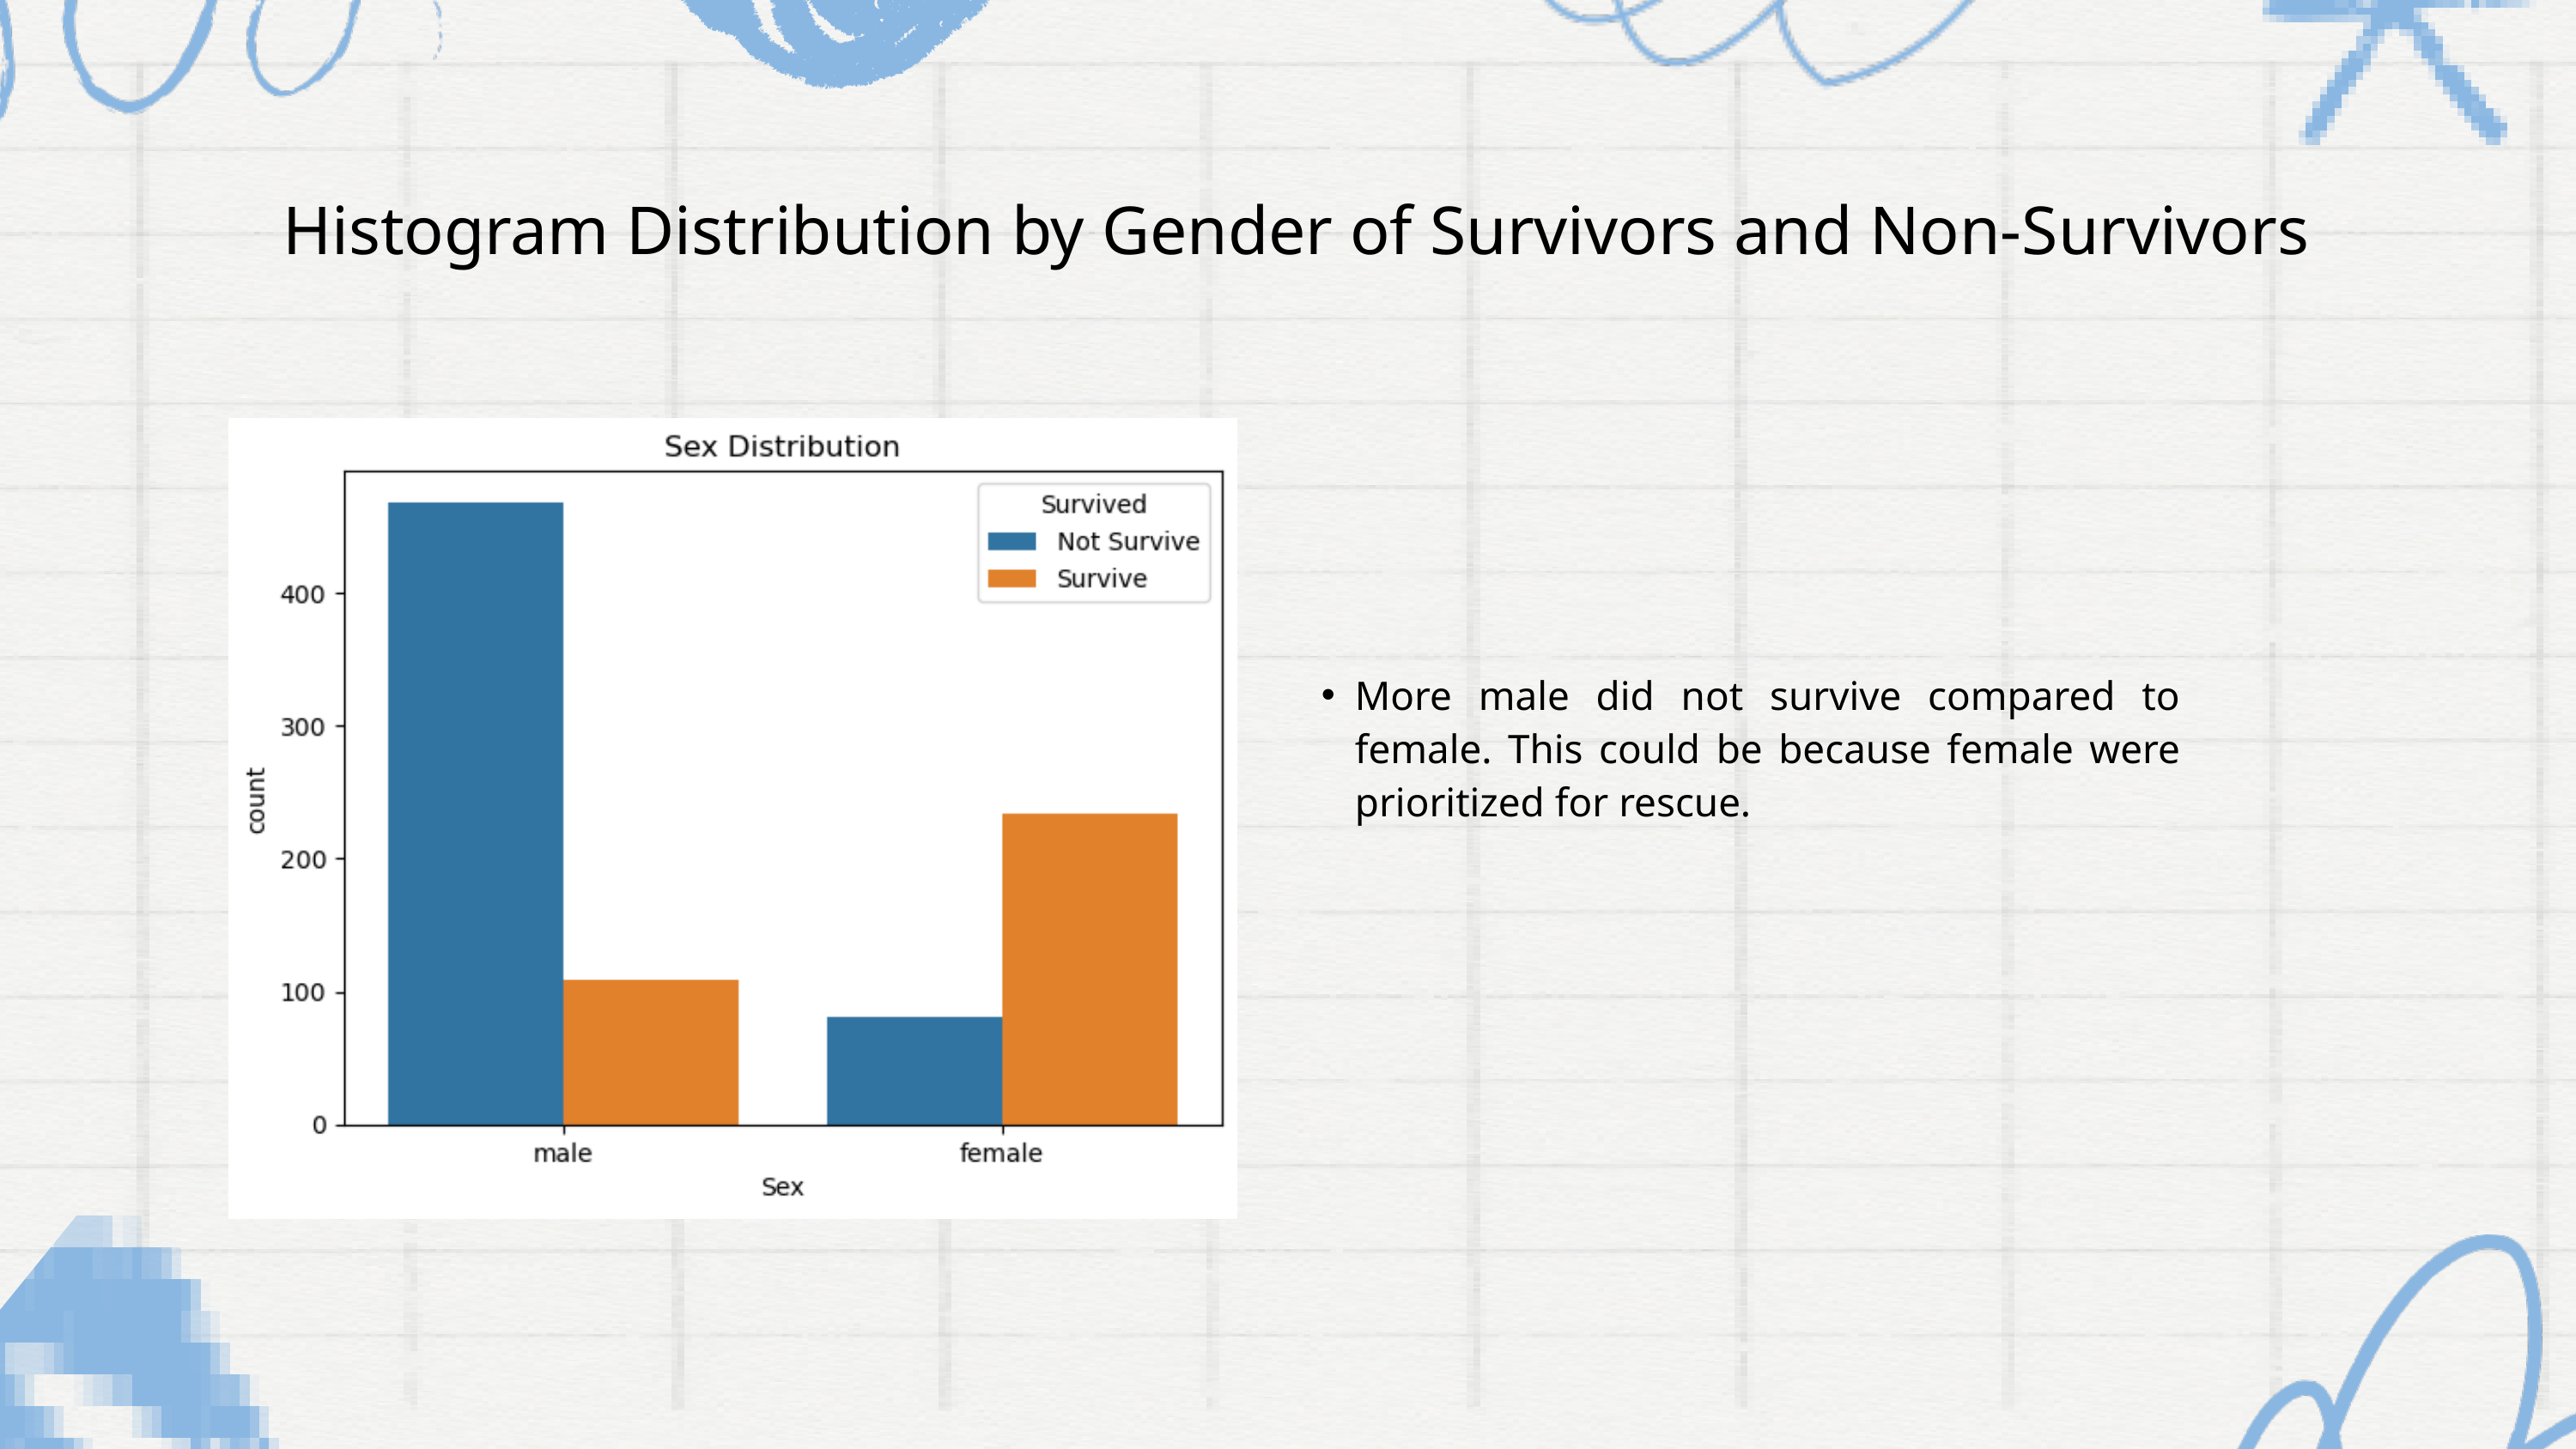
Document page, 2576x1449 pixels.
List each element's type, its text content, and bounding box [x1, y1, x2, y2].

text_box [0, 0, 2576, 1449]
text_box [653, 0, 1065, 90]
text_box [2205, 1234, 2576, 1449]
text_box [228, 418, 1238, 1219]
text_box [2263, 0, 2544, 145]
text_box Histogram Distribution by Gender of Survivors and Non-Survivors [173, 203, 2403, 269]
text_box [0, 1185, 348, 1449]
text_box [0, 0, 443, 152]
text_box More male did not survive compared to female. This could be because female were prioritized for rescue. [1288, 664, 2181, 825]
text_box [1376, 0, 2150, 90]
